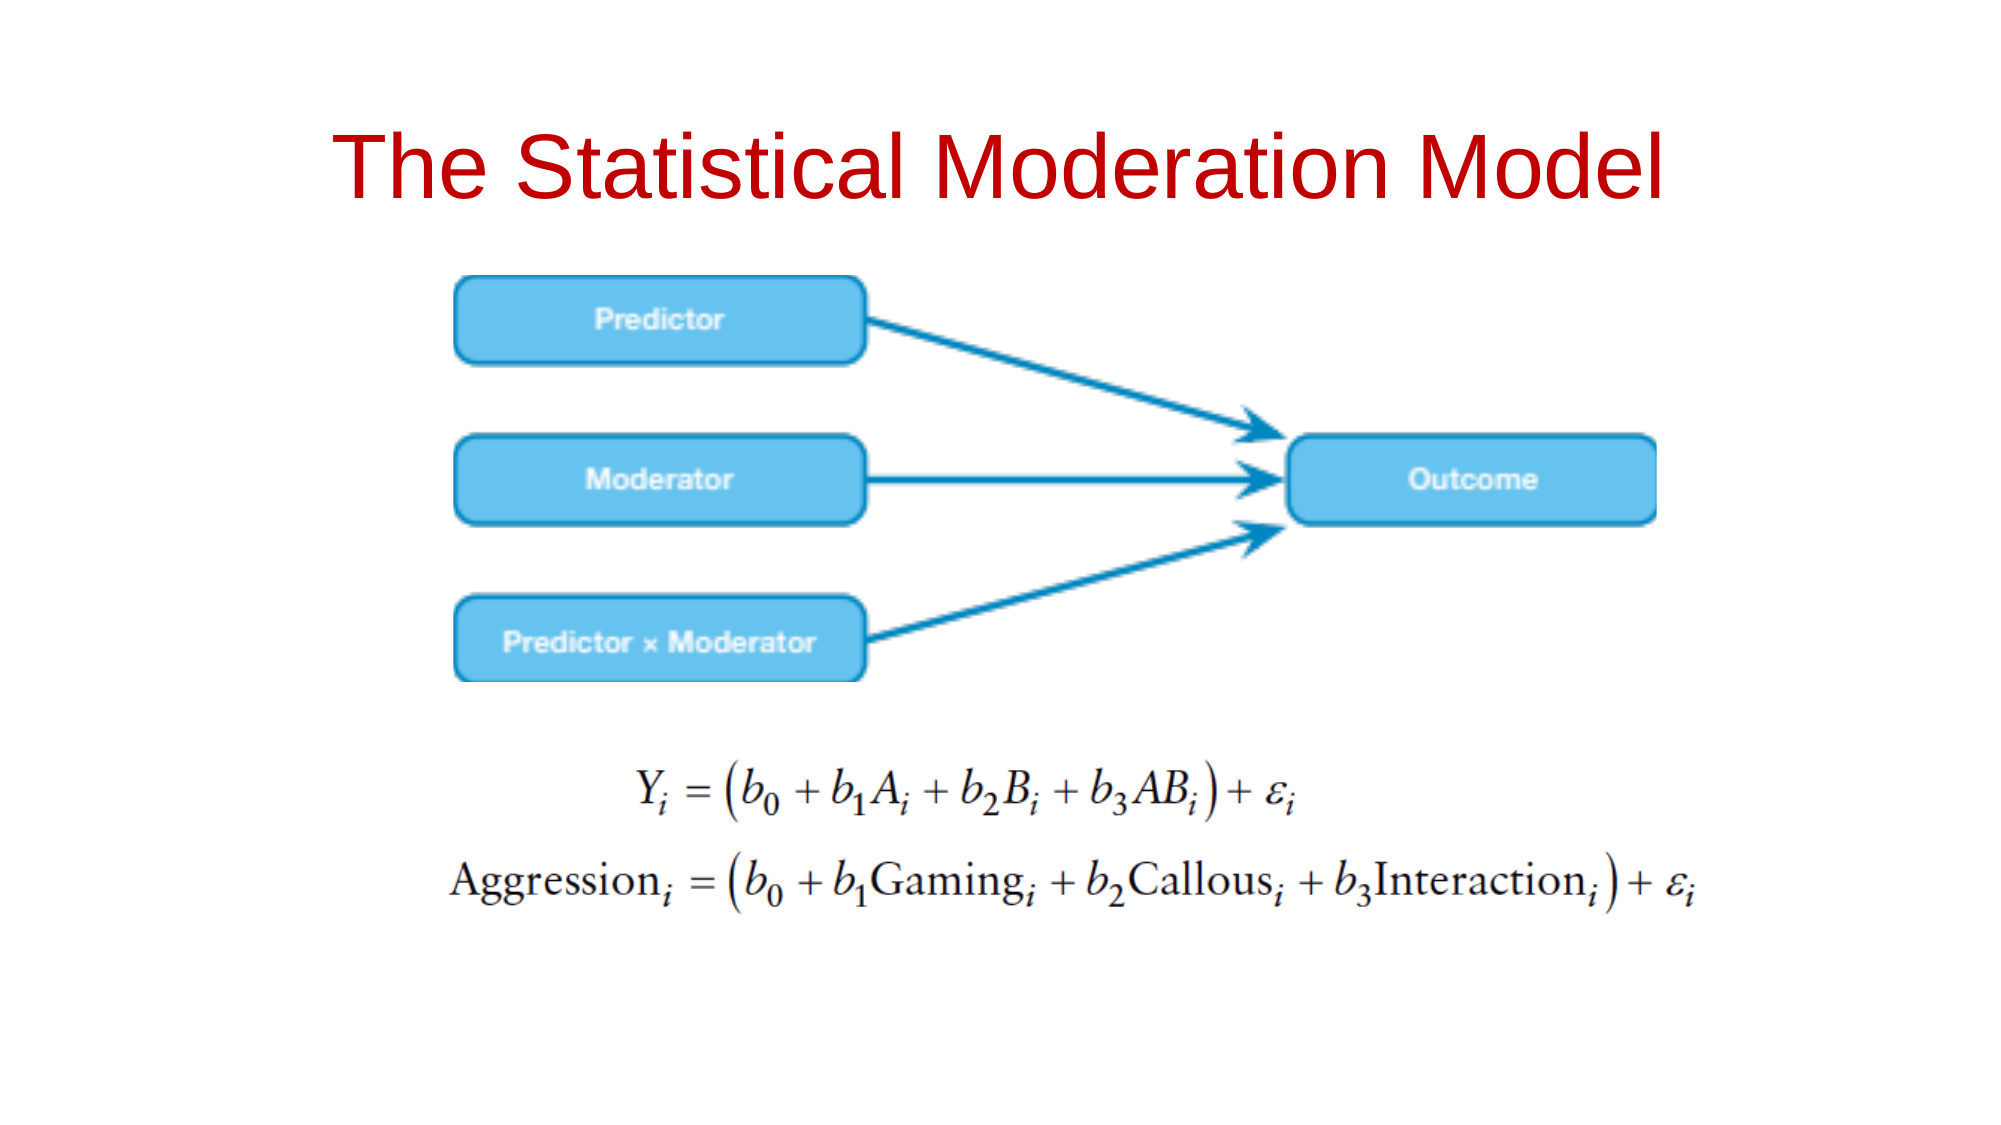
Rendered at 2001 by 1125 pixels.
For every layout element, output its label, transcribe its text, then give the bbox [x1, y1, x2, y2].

title The Statistical Moderation Model [137, 59, 1863, 278]
picture [420, 739, 1728, 937]
picture [453, 274, 1657, 682]
